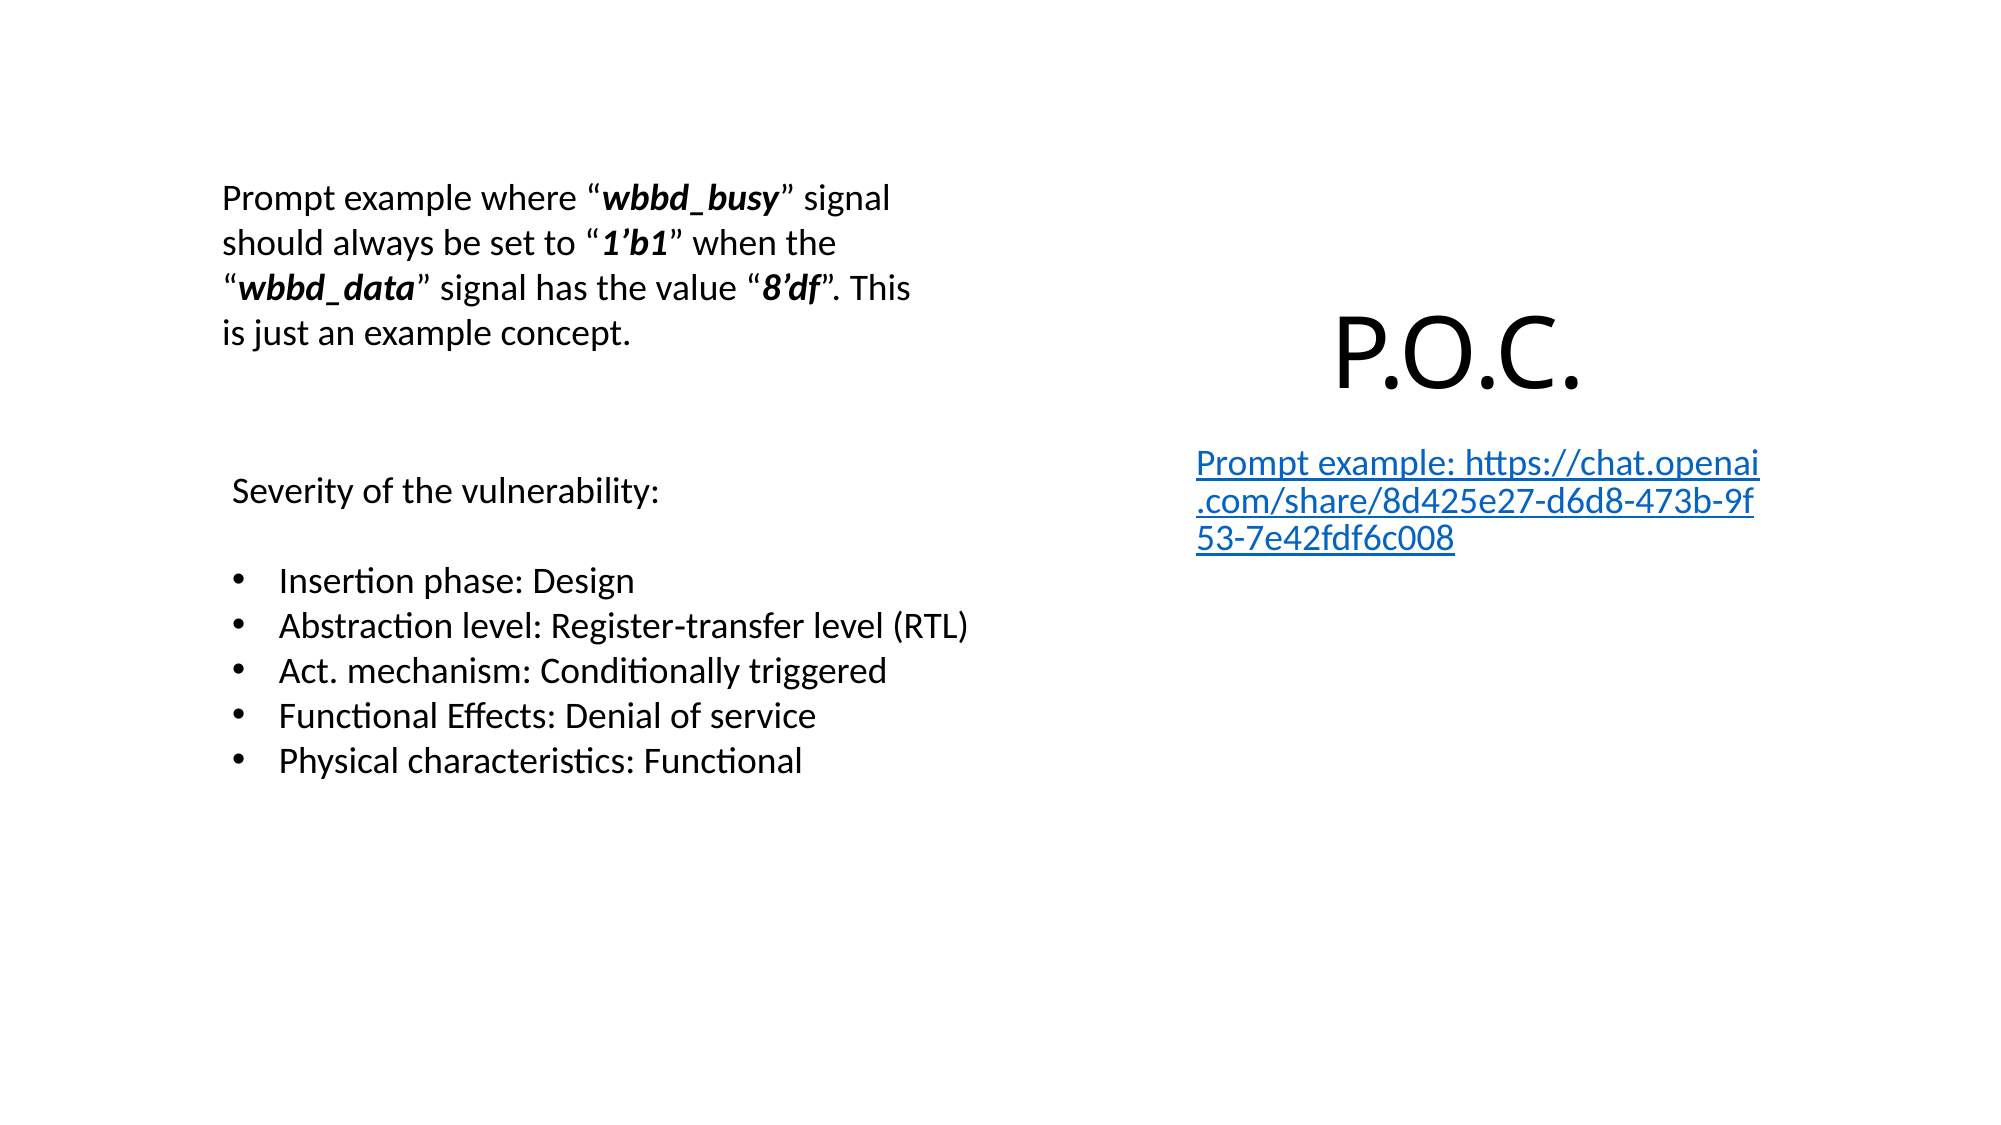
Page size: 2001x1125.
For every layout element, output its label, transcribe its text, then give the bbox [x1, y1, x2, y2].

text_box Prompt example: https://chat.openai.com/share/8d425e27-d6d8-473b-9f53-7e42fdf6c008 [1181, 431, 1783, 491]
text_box Severity of the vulnerability: Insertion phase: Design Abstraction level: Register‐transfer level (RTL) Act. mechanism: Conditionally triggered Functional Effects: Denial of service Physical characteristics: Functional [217, 458, 988, 789]
text_box Prompt example where “wbbd_busy” signal should always be set to “1’b1” when the “wbbd_data” signal has the value “8’df”. This is just an example concept. [207, 166, 936, 361]
text_box P.O.C. [1315, 280, 1793, 416]
